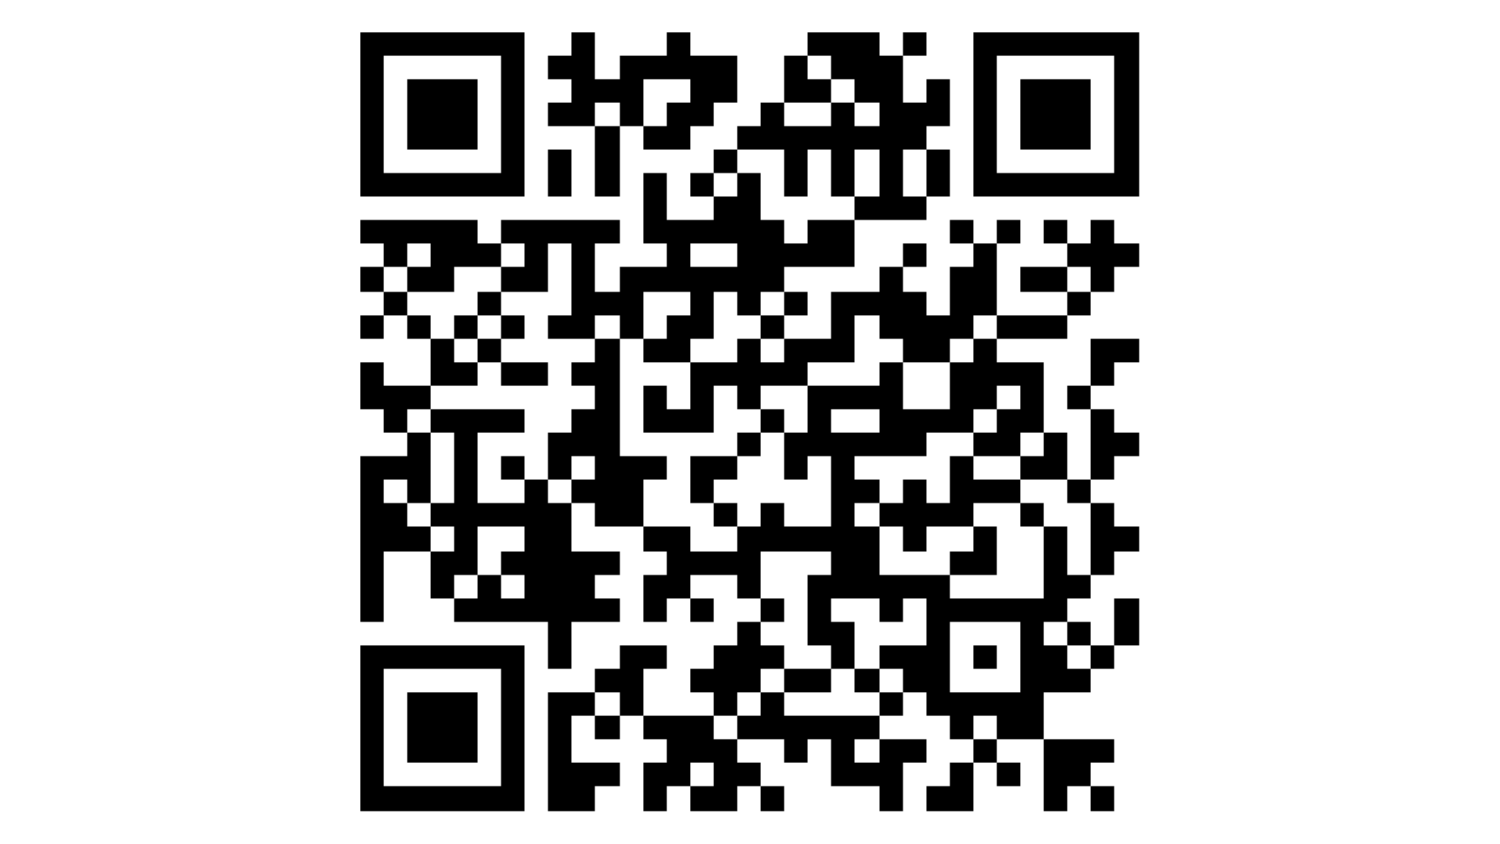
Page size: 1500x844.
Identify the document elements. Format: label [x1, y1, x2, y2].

picture [359, 30, 1141, 813]
